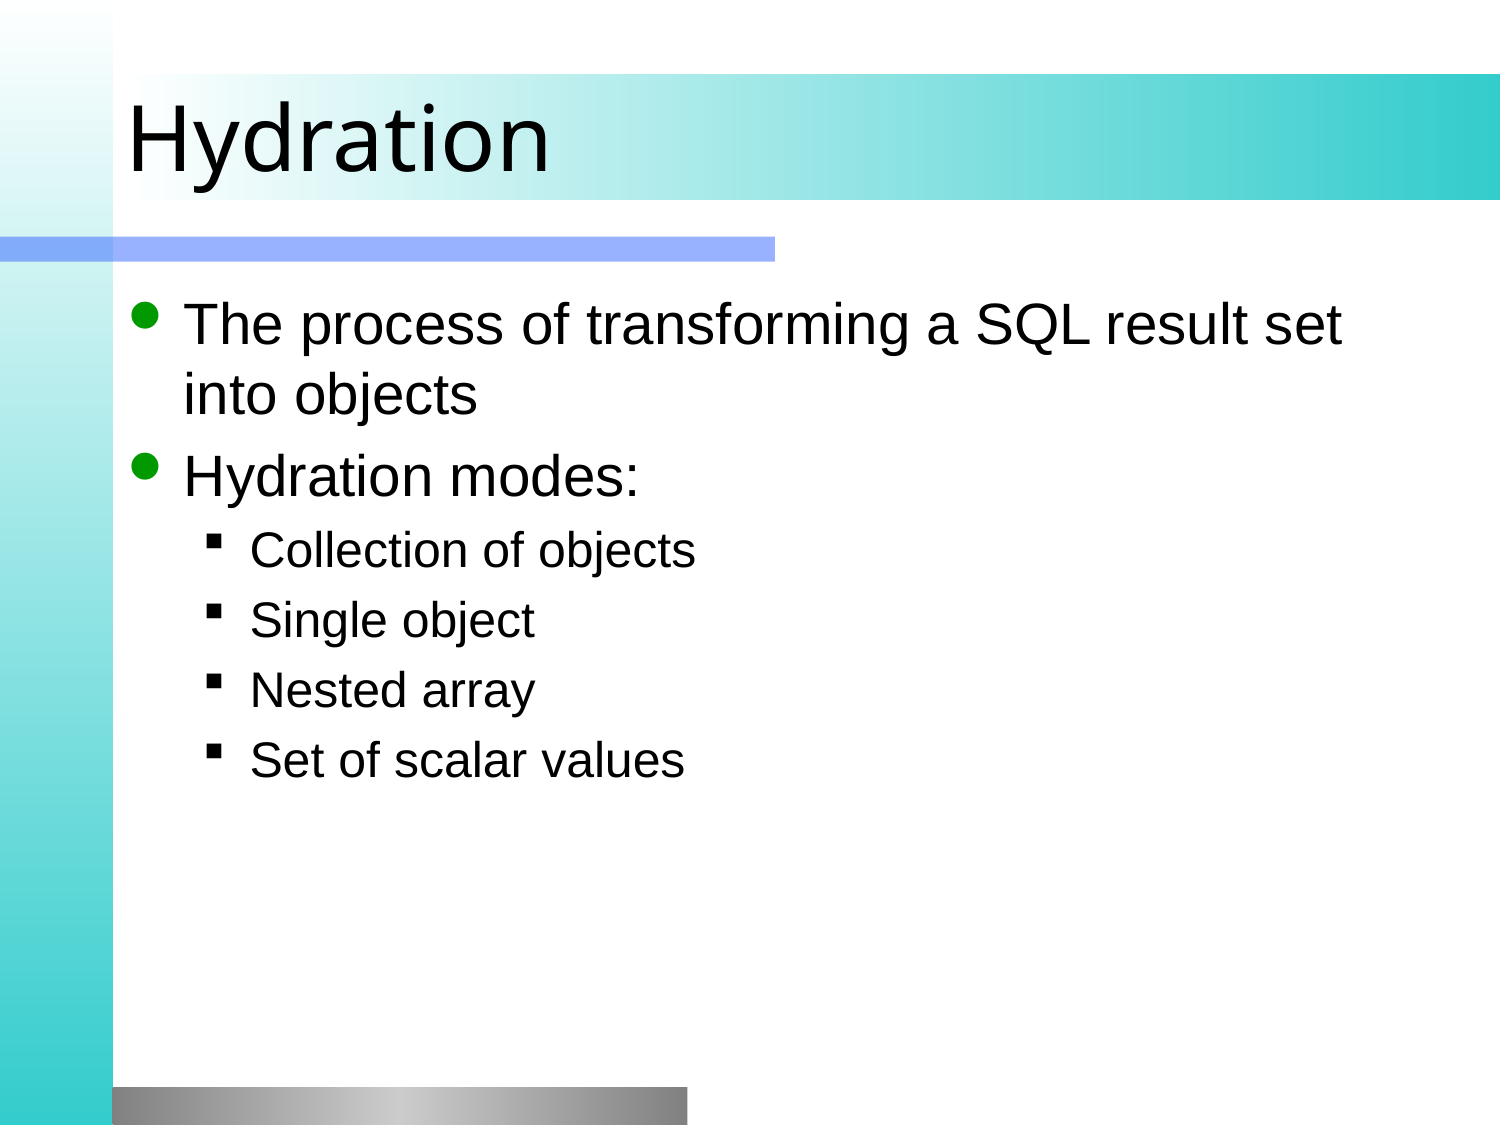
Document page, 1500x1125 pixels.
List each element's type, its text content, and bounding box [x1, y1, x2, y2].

title Hydration [110, 40, 1386, 229]
list The process of transforming a SQL result set into objects Hydration modes: Collection of objects Single object Nested array Set of scalar values [112, 278, 1388, 1073]
